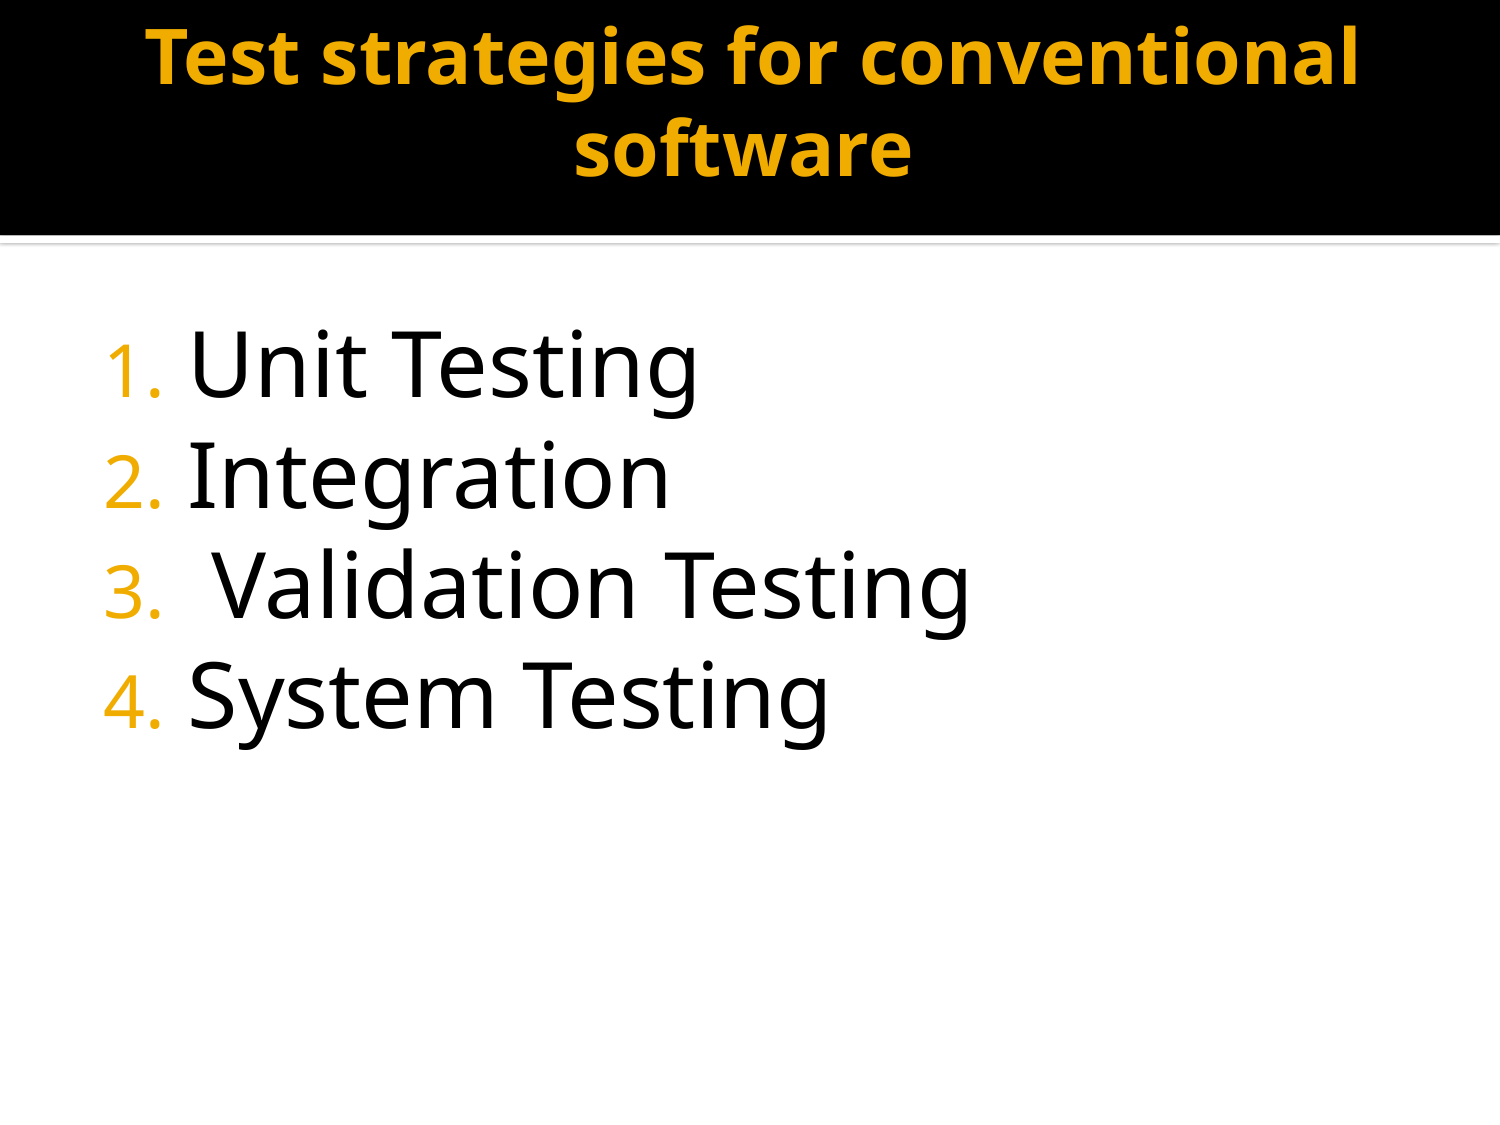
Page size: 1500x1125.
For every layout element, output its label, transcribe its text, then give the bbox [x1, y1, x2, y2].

title Test strategies for conventional software [0, 0, 1500, 200]
list Unit Testing Integration Validation Testing System Testing [75, 291, 1425, 1050]
